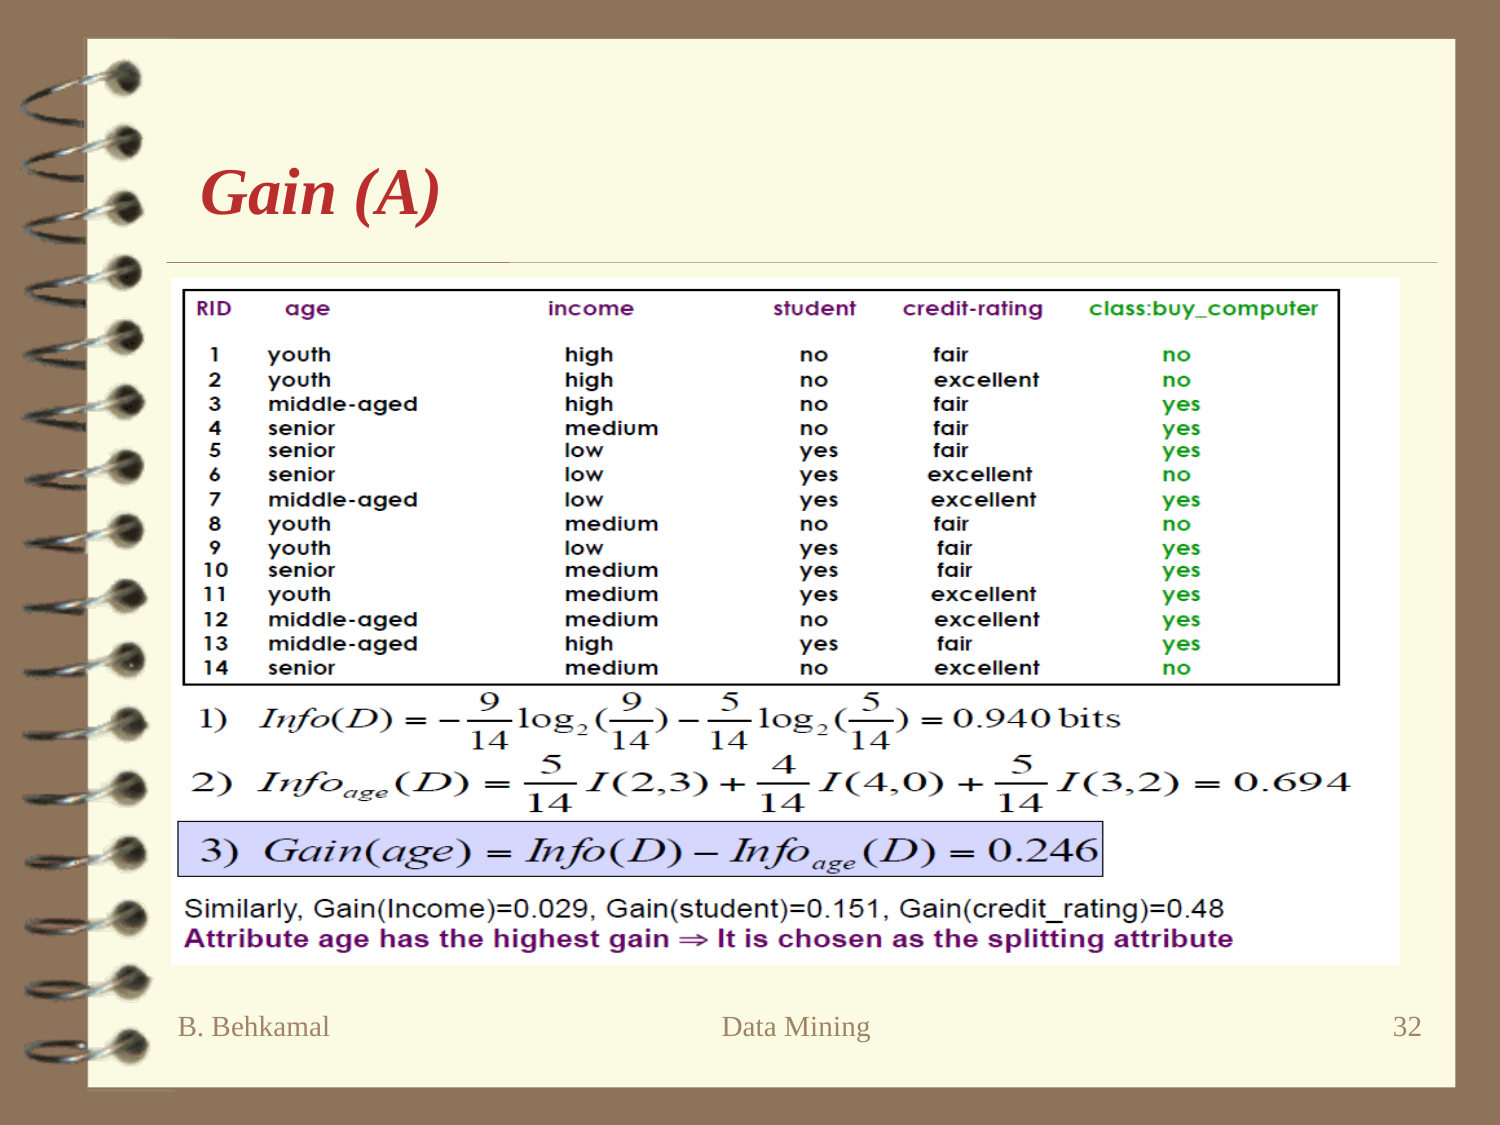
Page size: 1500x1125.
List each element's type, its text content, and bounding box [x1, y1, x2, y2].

slide_number B. Behkamal [162, 999, 476, 1076]
slide_number 32 [1124, 999, 1438, 1076]
text_box Gain (A) [168, 140, 458, 236]
picture [0, 0, 1400, 1125]
footer Data Mining [562, 999, 1038, 1076]
